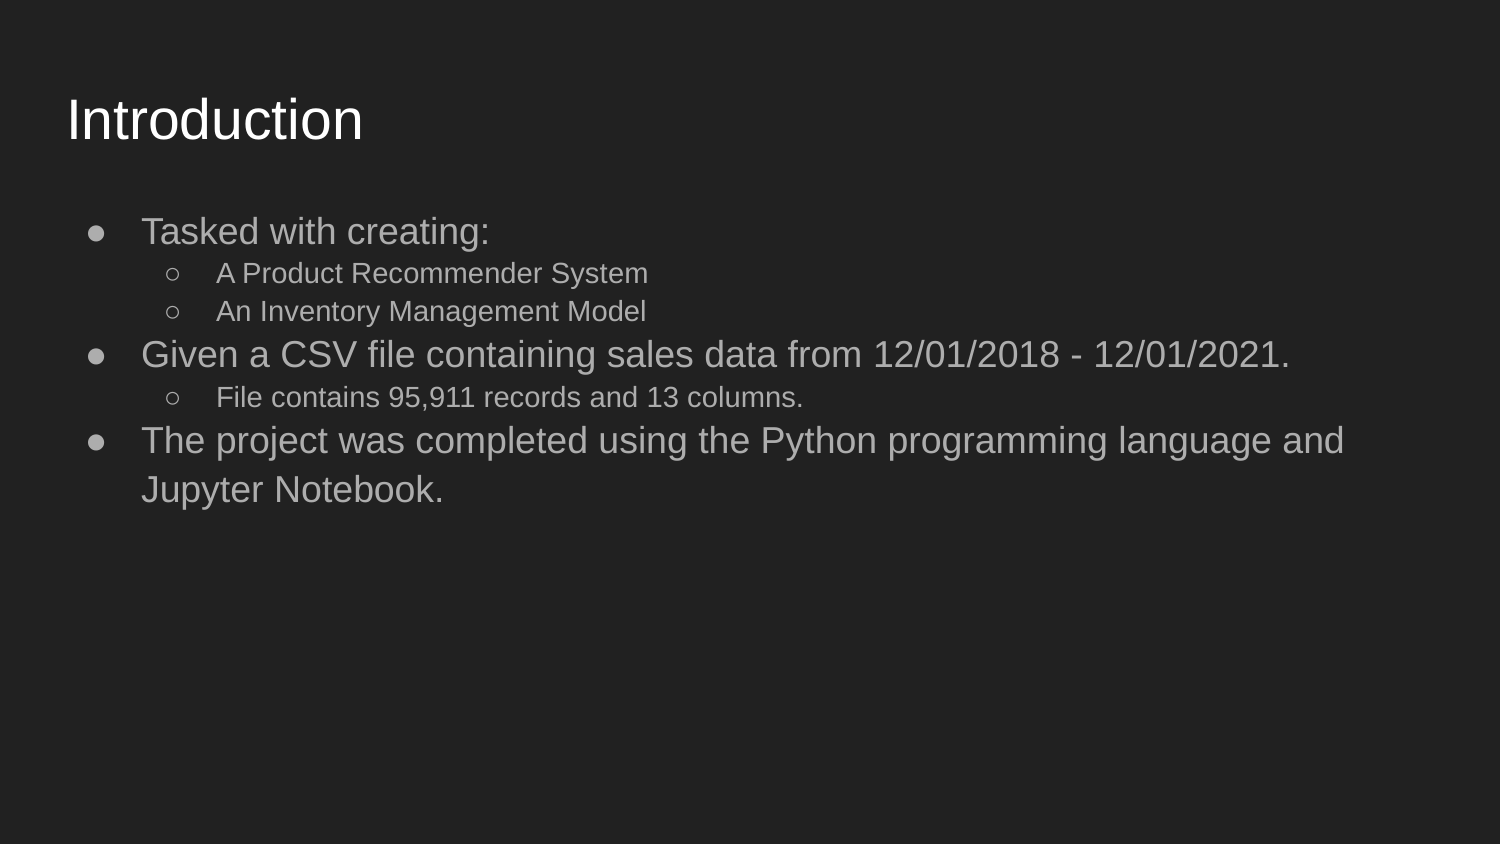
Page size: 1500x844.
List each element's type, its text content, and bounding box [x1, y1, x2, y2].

list Tasked with creating: A Product Recommender System An Inventory Management Model Given a CSV file containing sales data from 12/01/2018 - 12/01/2021. File contains 95,911 records and 13 columns. The project was completed using the Python programming language and Jupyter Notebook. [51, 189, 1449, 750]
title Introduction [51, 72, 1449, 167]
